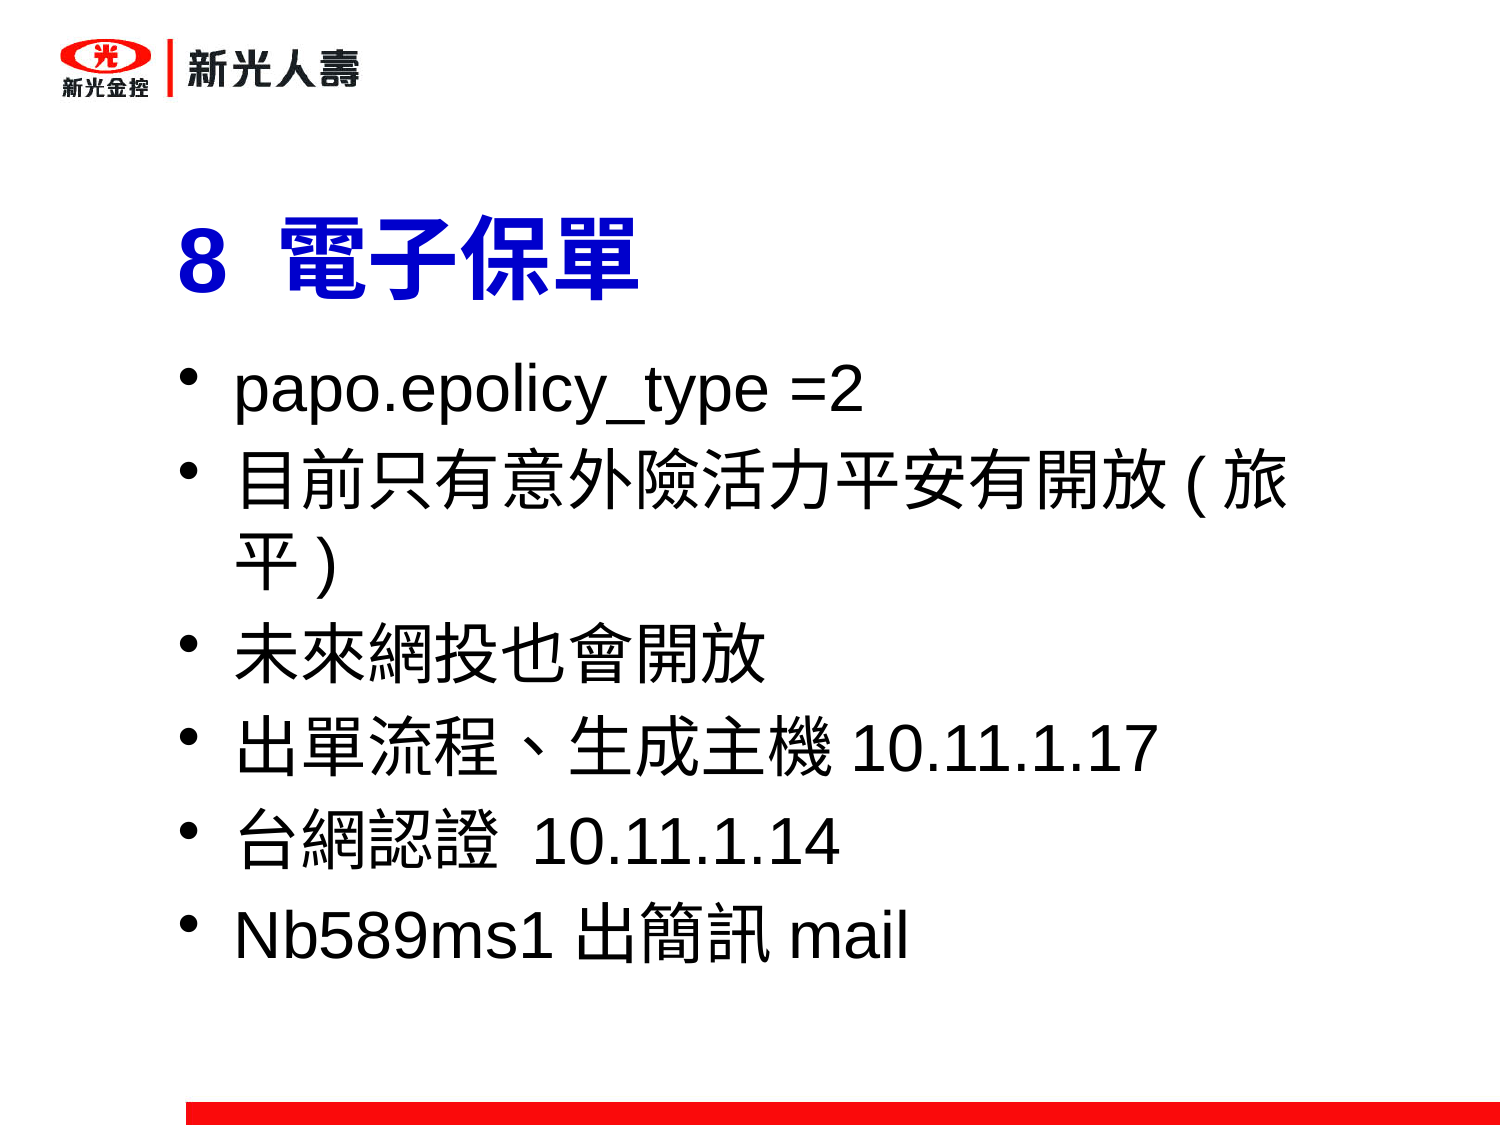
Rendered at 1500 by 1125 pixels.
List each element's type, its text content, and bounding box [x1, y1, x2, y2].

list papo.epolicy_type =2 目前只有意外險活力平安有開放(旅平) 未來網投也會開放 出單流程、生成主機10.11.1.17 台網認證 10.11.1.14 Nb589ms1出簡訊mail [162, 337, 1388, 1013]
title 8 電子保單 [162, 187, 1388, 325]
picture [0, 0, 1500, 1125]
